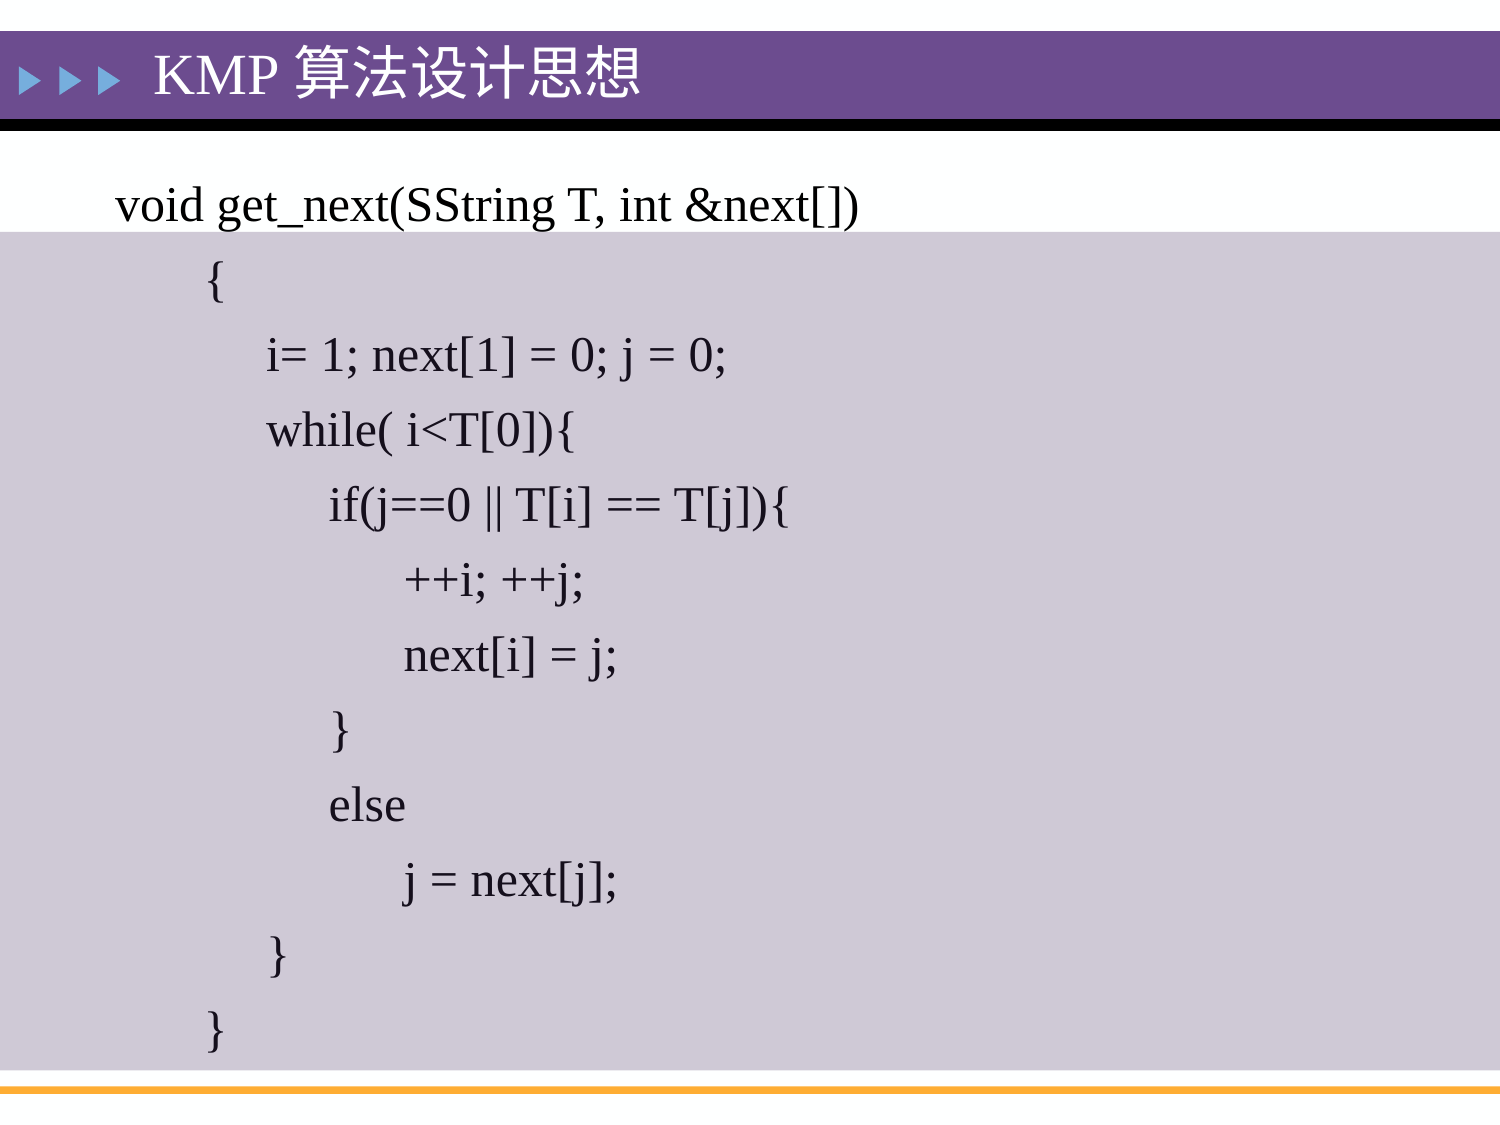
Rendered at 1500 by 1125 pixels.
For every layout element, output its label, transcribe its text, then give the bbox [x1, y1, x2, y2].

text_box [0, 1084, 1500, 1096]
text_box KMP算法设计思想 [138, 29, 1191, 114]
text_box [0, 231, 1500, 1071]
list void get_next(SString T, int &next[]) { i= 1; next[1] = 0; j = 0; while( i<T[0]){ if(j==0 || T[i] == T[j]){ ++i; ++j; next[i] = j; } else j = next[j]; } } [100, 148, 1365, 231]
